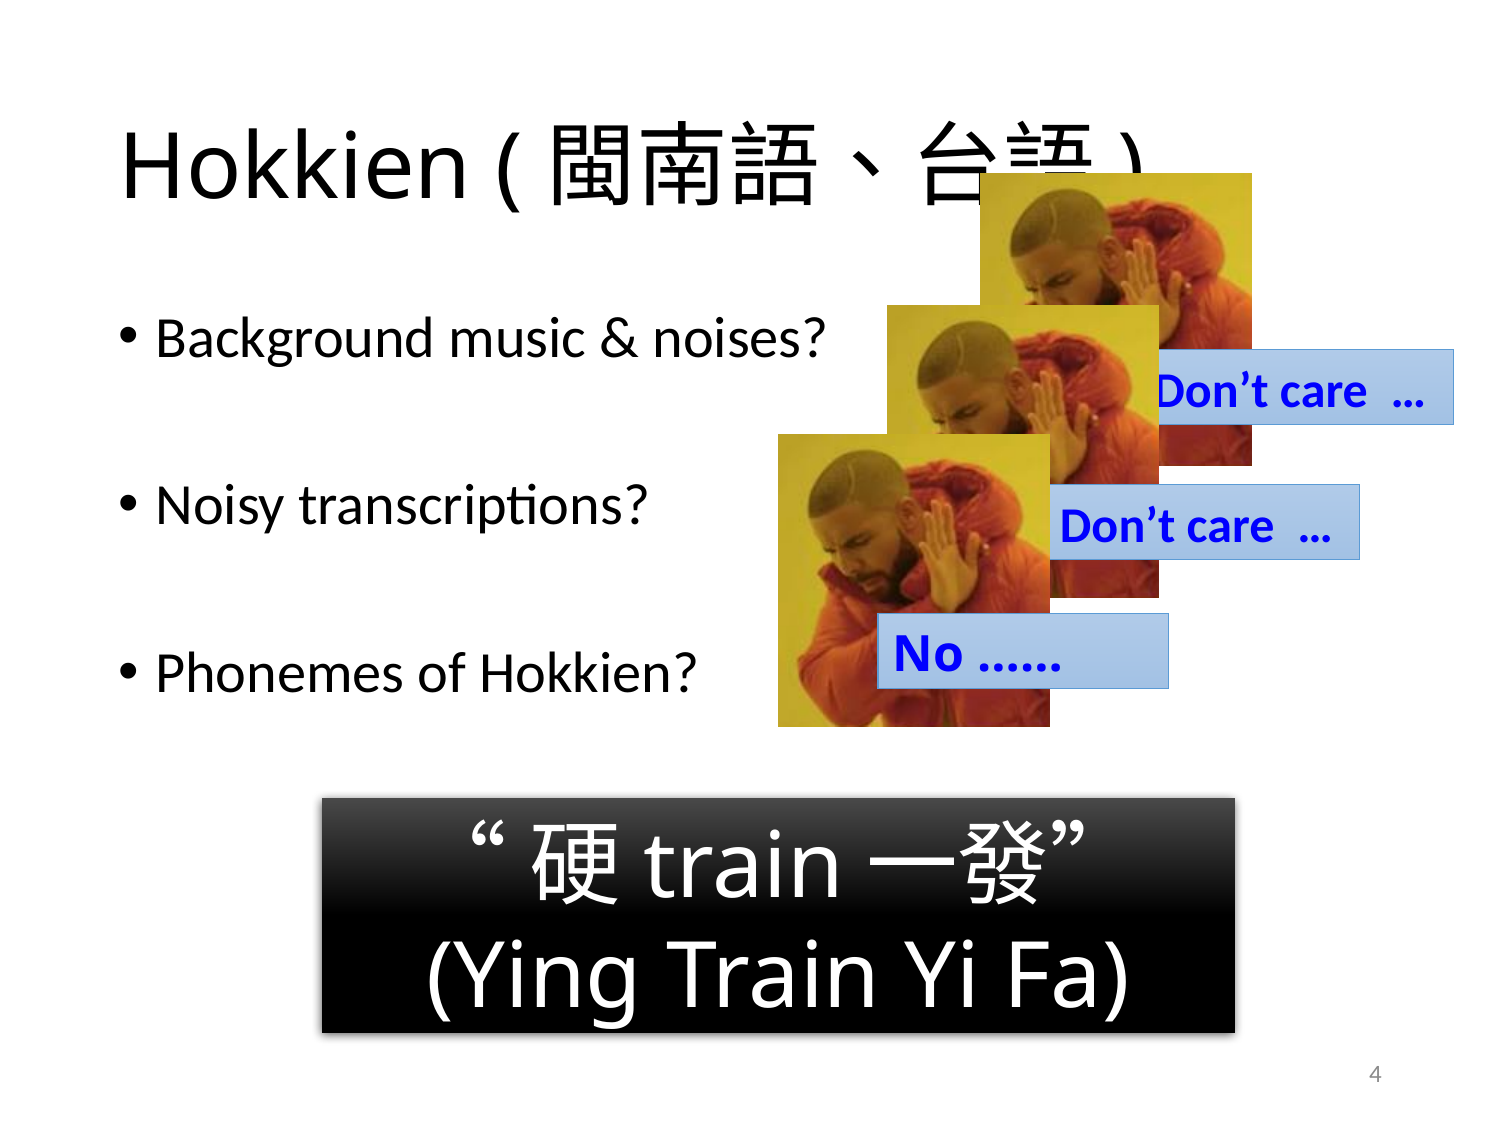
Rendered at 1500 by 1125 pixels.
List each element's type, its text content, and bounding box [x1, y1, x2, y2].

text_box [980, 173, 1454, 466]
text_box “硬train一發” (Ying Train Yi Fa) [322, 798, 1235, 1033]
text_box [778, 434, 1169, 727]
slide_number 4 [1059, 1042, 1397, 1103]
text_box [887, 305, 1361, 598]
title Hokkien (閩南語、台語) [103, 59, 1397, 278]
list Background music & noises? Noisy transcriptions? Phonemes of Hokkien? [103, 299, 1397, 1014]
